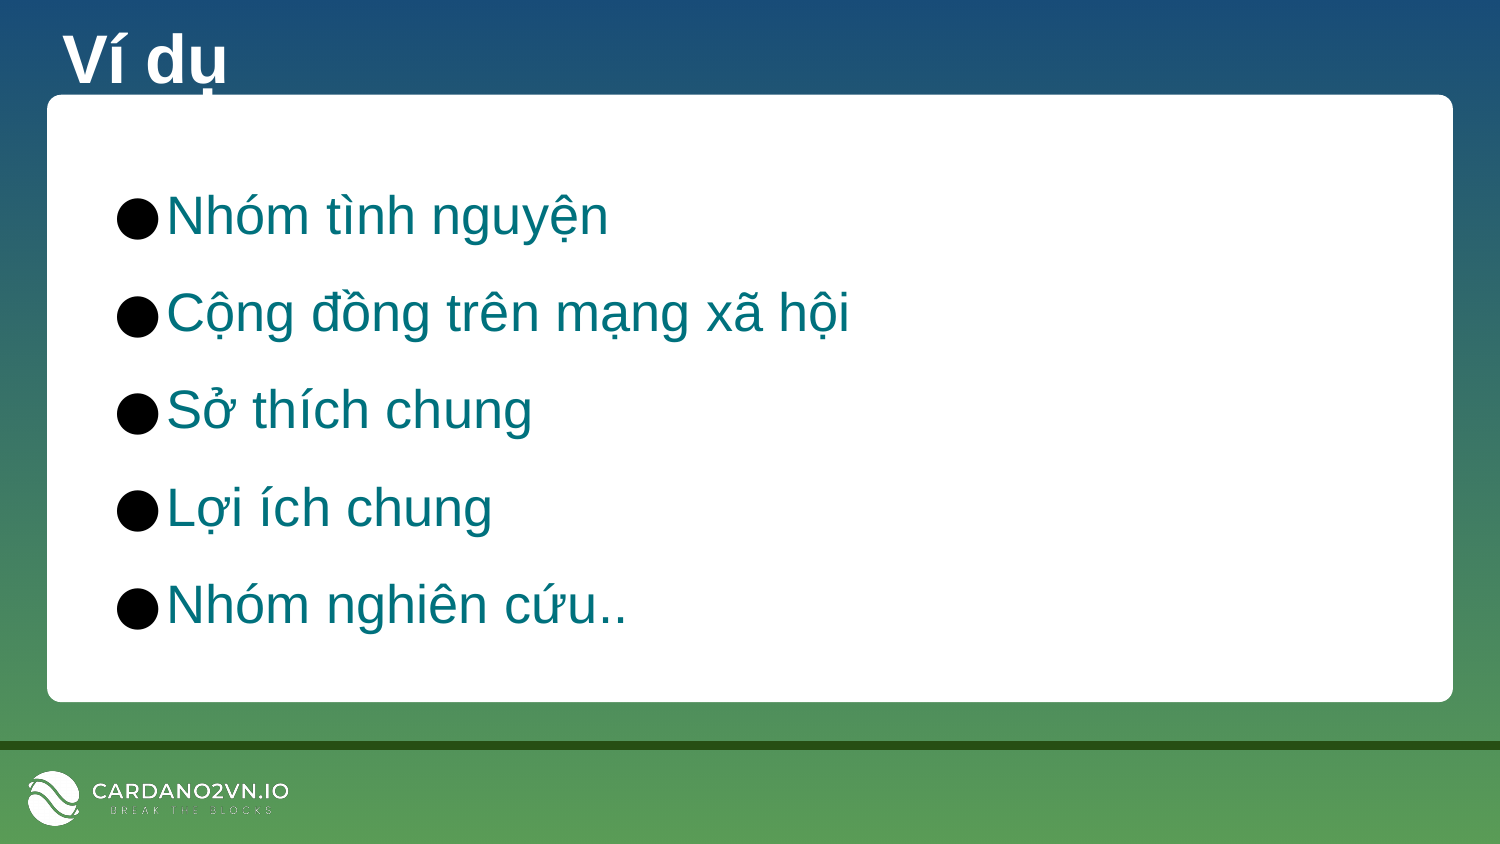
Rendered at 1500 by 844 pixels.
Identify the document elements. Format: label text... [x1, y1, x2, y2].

list Nhóm tình nguyện Cộng đồng trên mạng xã hội Sở thích chung Lợi ích chung Nhóm nghiên cứu.. [76, 132, 1446, 606]
picture [0, 0, 1500, 741]
picture [0, 750, 1500, 844]
title Ví dụ [47, 0, 1379, 94]
